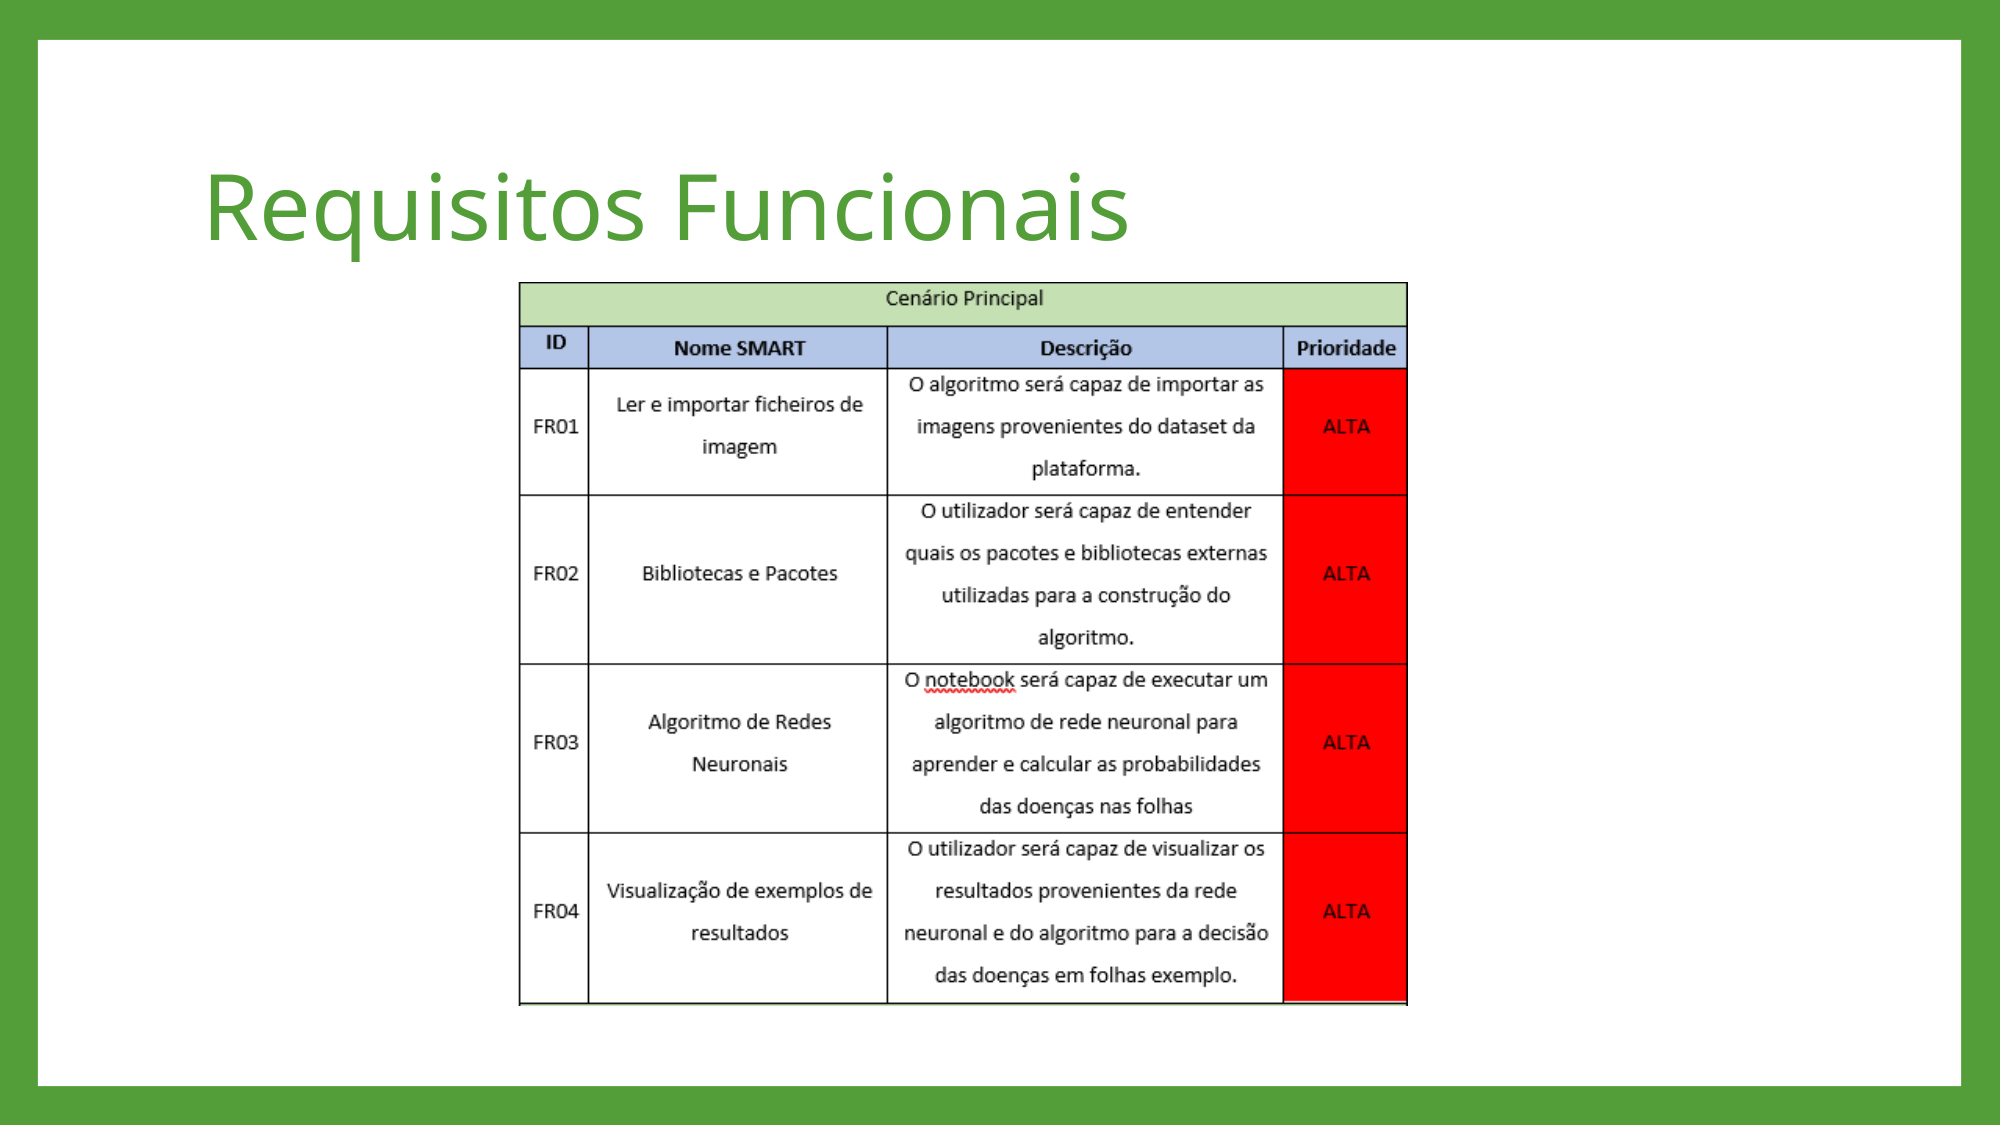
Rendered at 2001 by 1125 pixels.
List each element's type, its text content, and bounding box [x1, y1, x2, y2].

picture [516, 282, 1408, 1007]
title Requisitos Funcionais [187, 99, 1808, 323]
